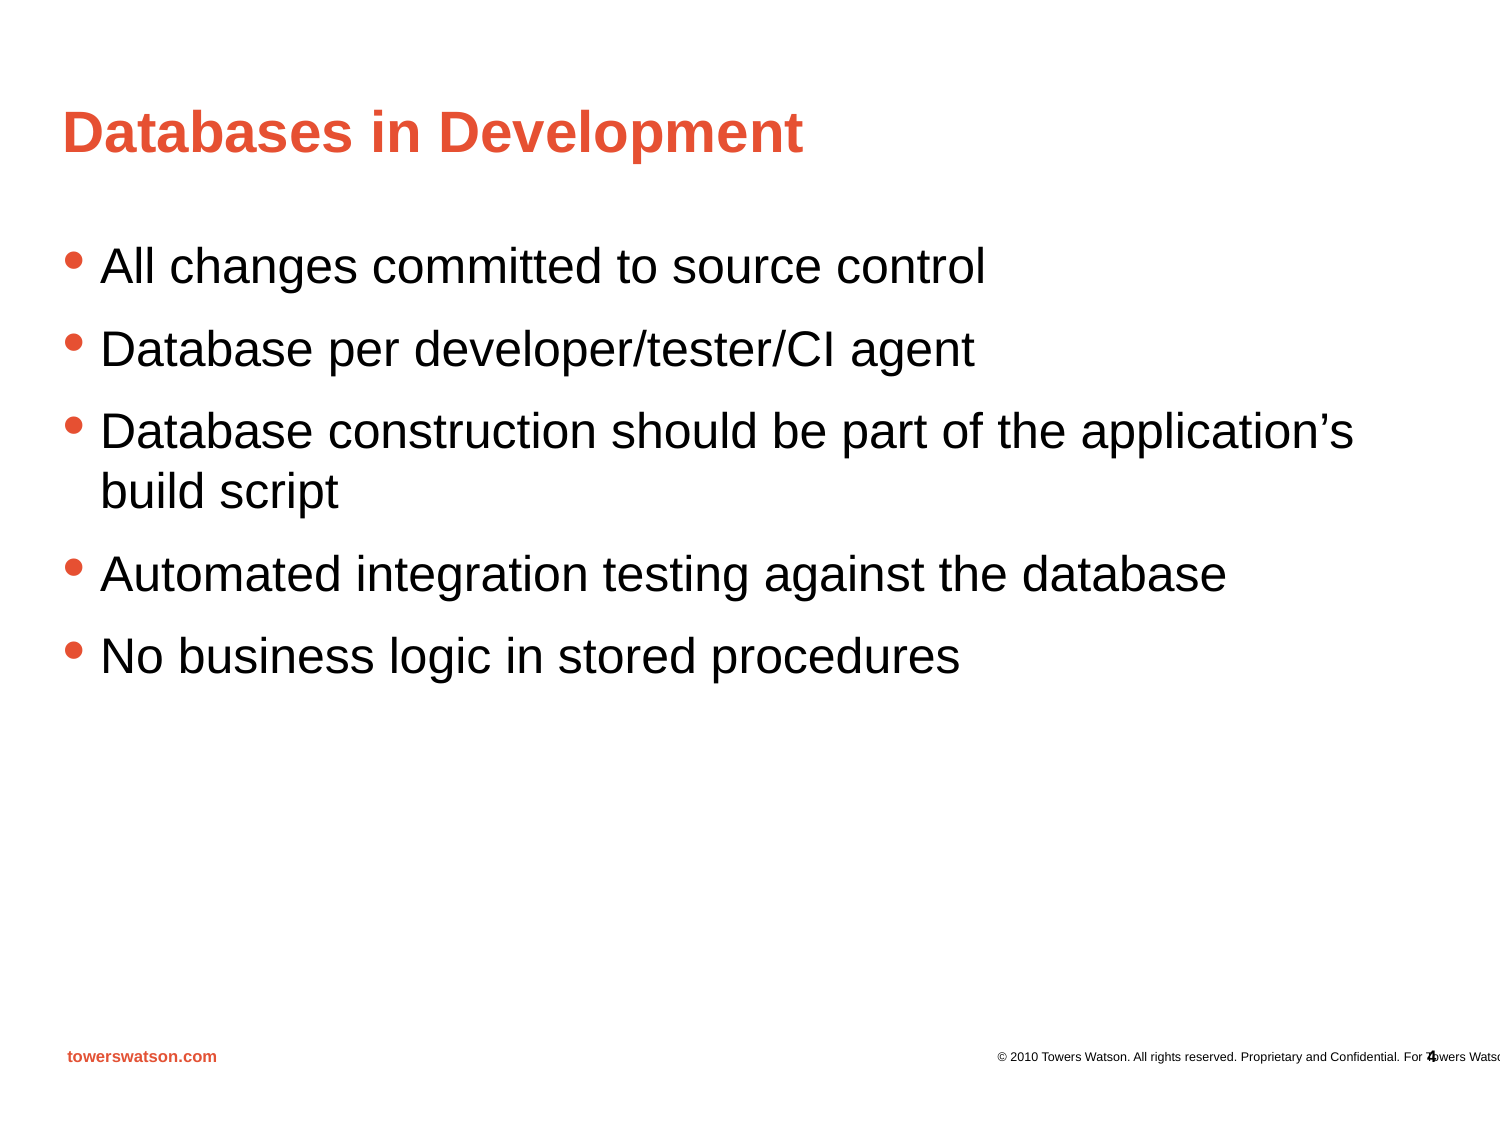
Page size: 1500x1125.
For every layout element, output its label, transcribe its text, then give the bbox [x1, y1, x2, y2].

list All changes committed to source control Database per developer/tester/CI agent Database construction should be part of the application’s build script Automated integration testing against the database No business logic in stored procedures [62, 233, 1437, 975]
slide_number 4 [1382, 1038, 1437, 1084]
title Databases in Development [62, 70, 1437, 197]
